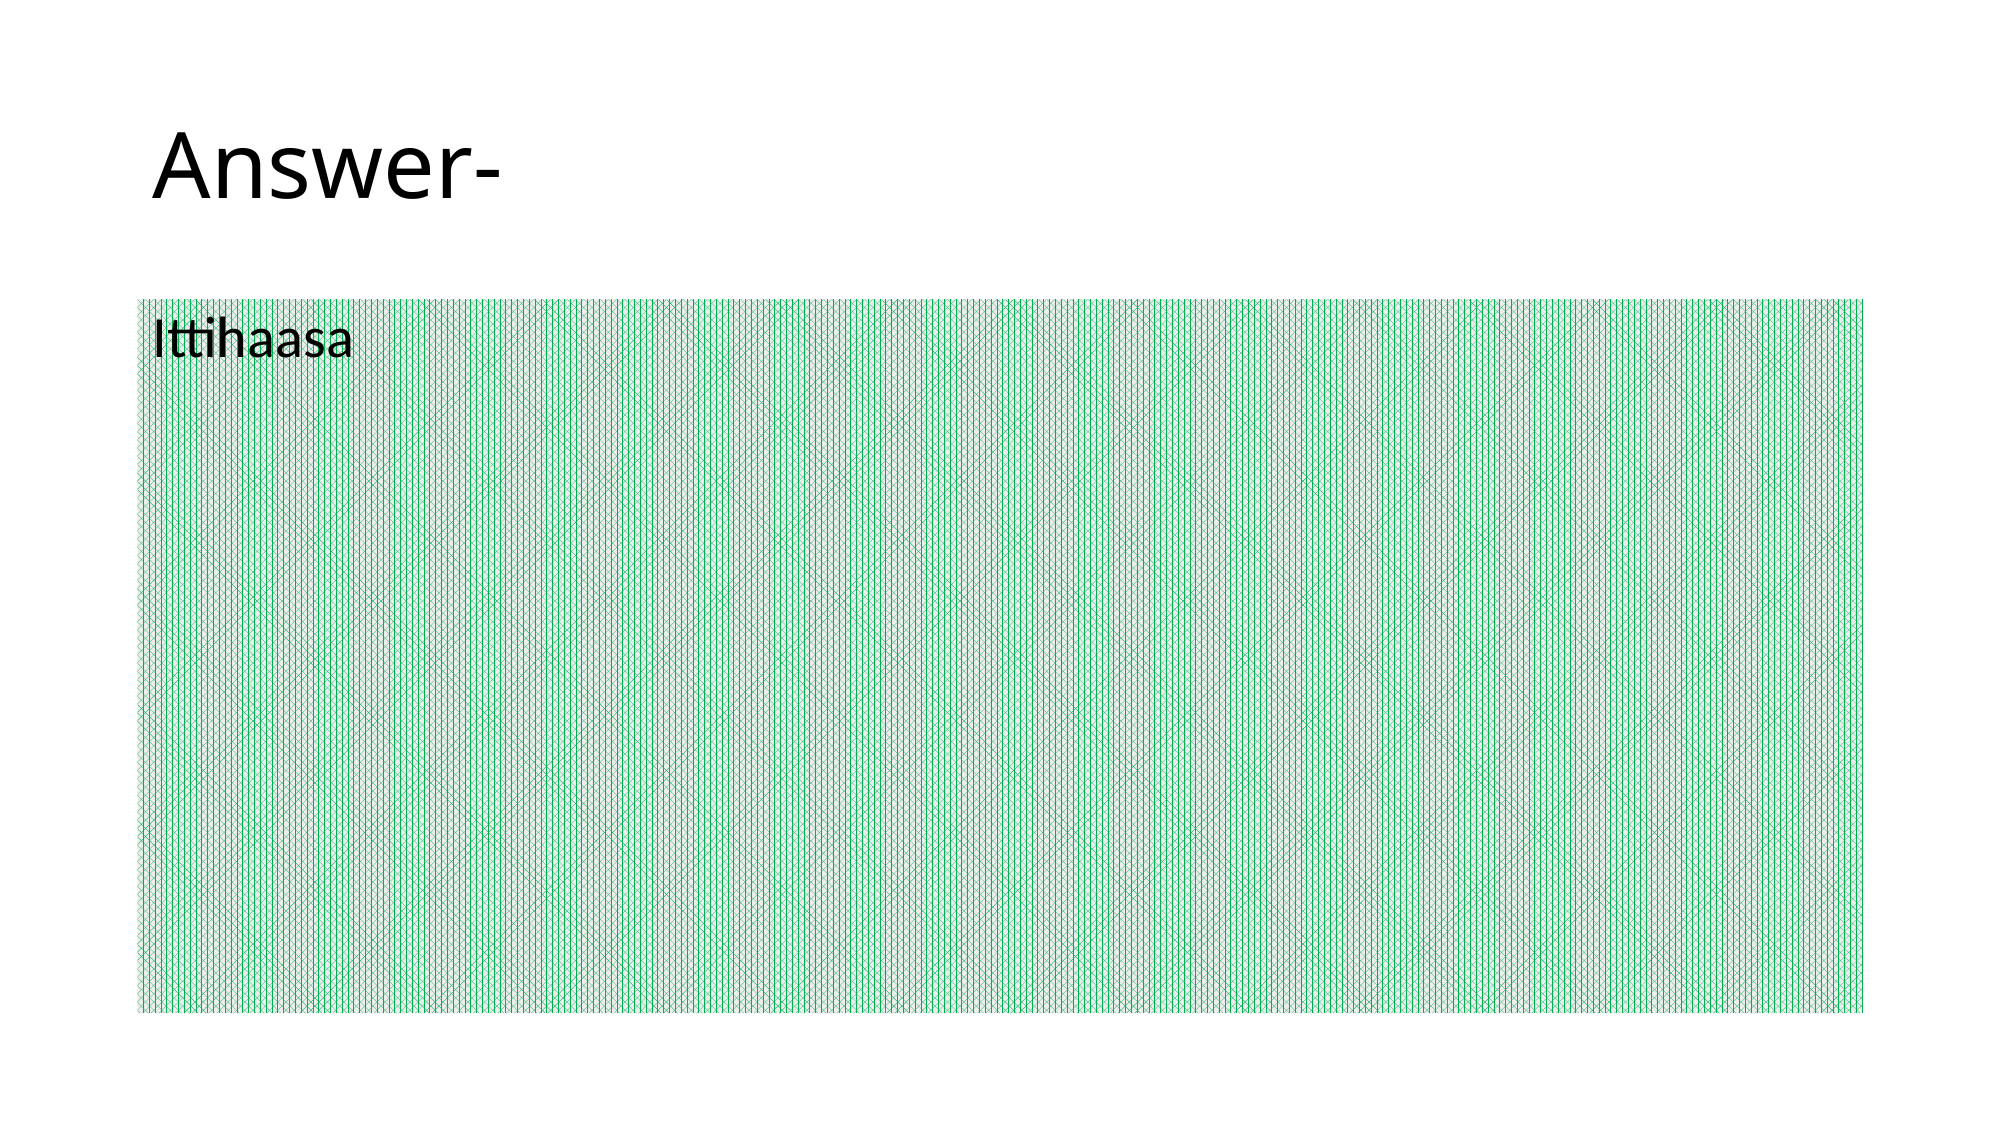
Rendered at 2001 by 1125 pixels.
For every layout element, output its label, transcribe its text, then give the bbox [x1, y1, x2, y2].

list Ittihaasa [137, 299, 1863, 1014]
title Answer- [137, 59, 1863, 278]
